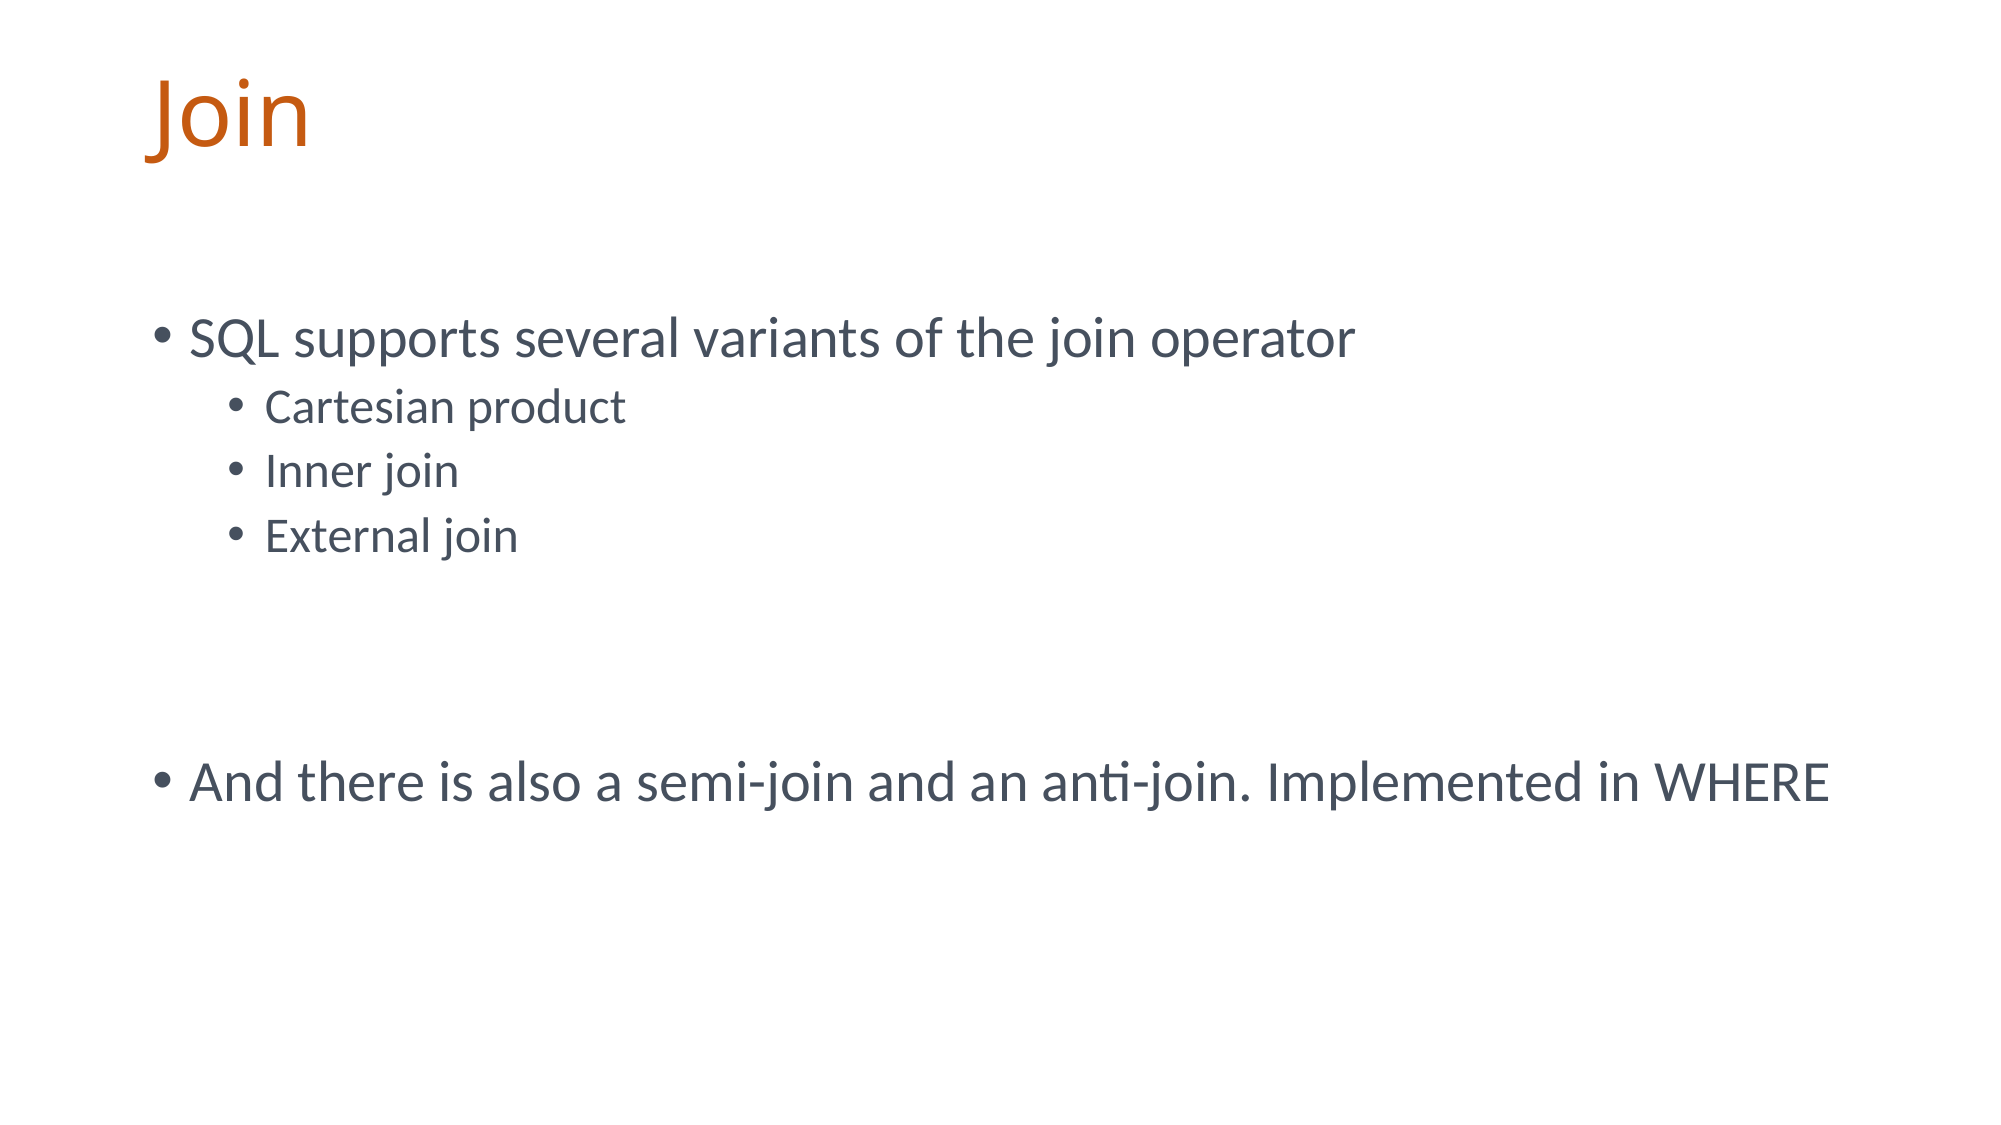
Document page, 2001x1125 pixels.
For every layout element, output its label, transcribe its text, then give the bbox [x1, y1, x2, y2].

list SQL supports several variants of the join operator Cartesian product Inner join External join And there is also a semi-join and an anti-join. Implemented in WHERE [137, 299, 1863, 866]
title Join [137, 59, 1863, 278]
